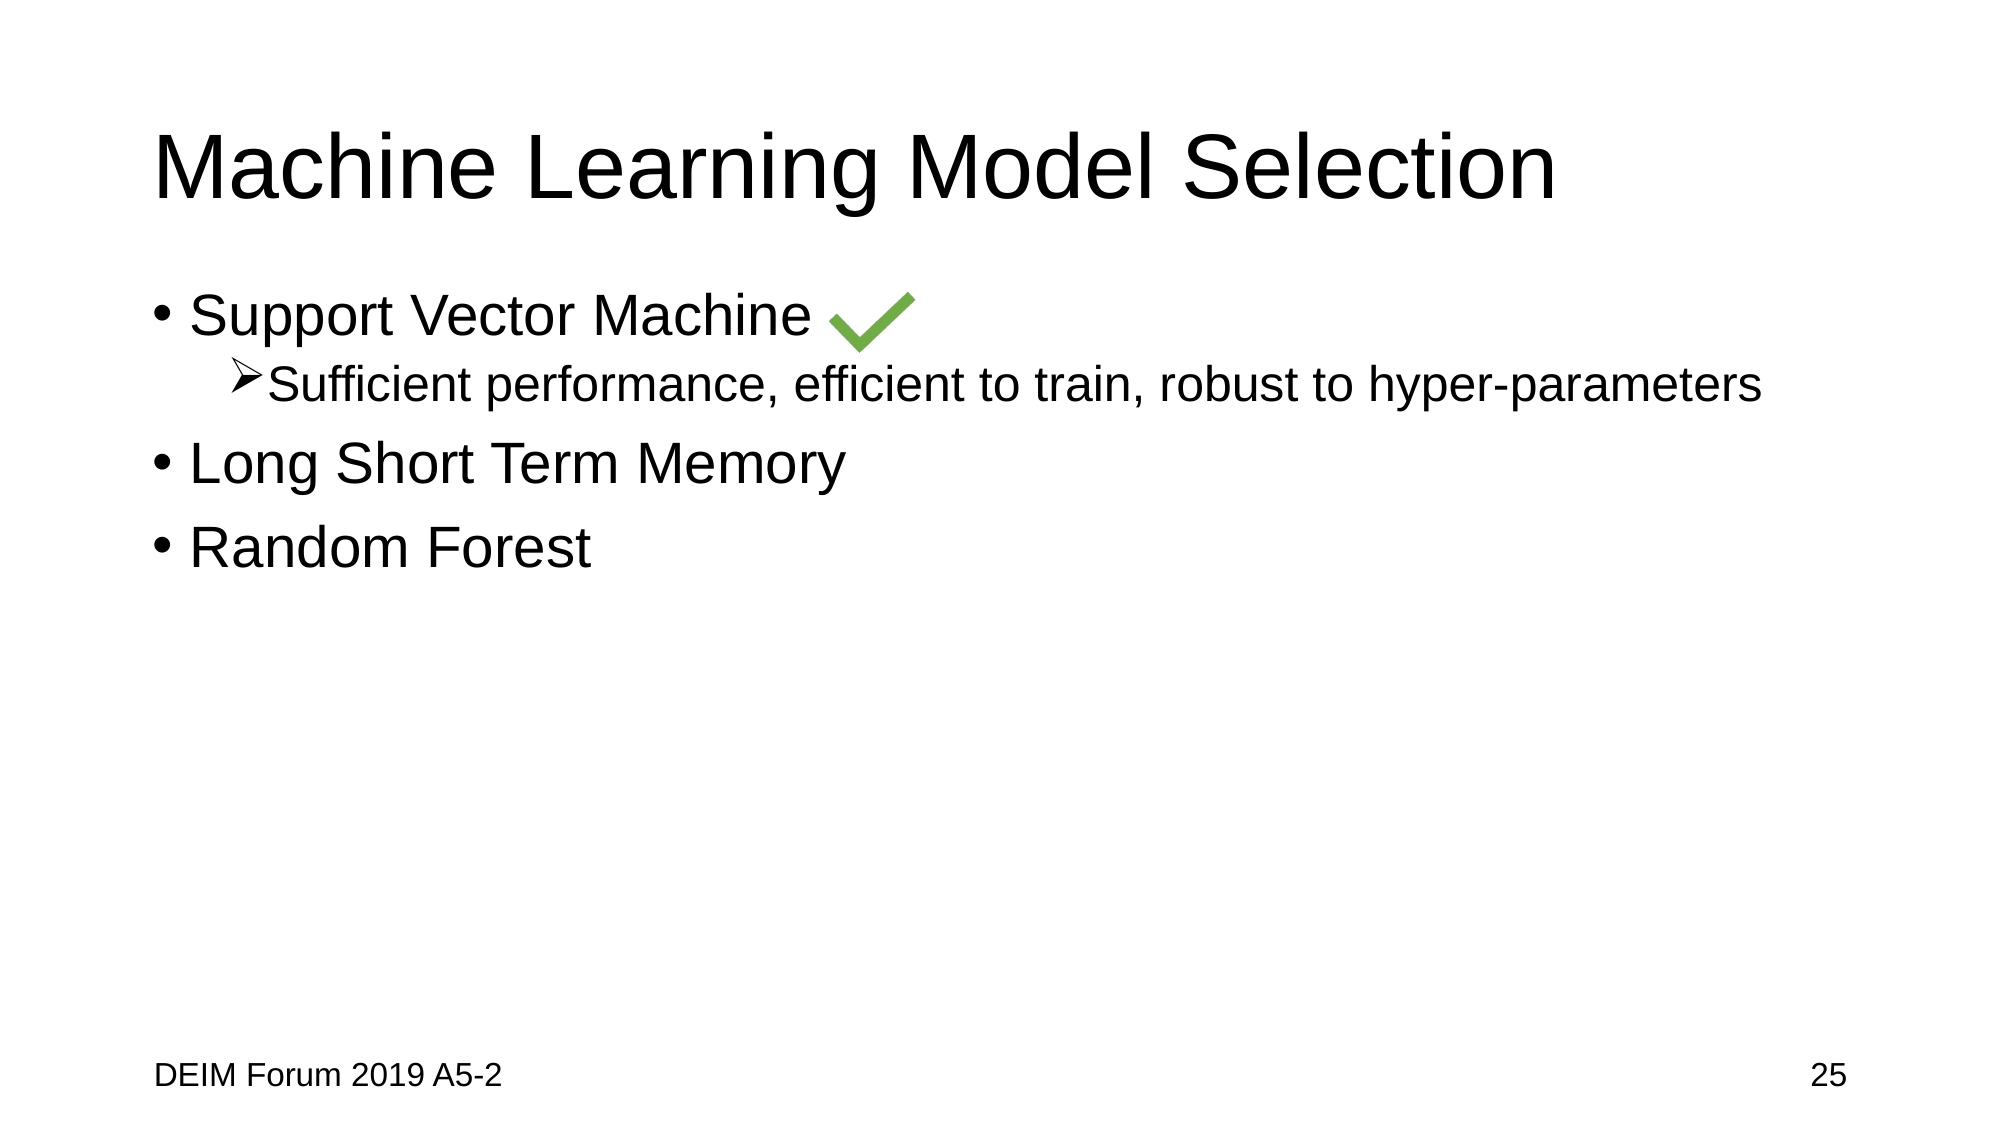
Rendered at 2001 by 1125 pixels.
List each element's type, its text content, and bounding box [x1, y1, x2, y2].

footer DEIM Forum 2019 A5-2 [137, 1042, 520, 1103]
picture [827, 277, 917, 367]
slide_number 25 [1412, 1042, 1863, 1103]
title Machine Learning Model Selection [137, 59, 1863, 277]
list Support Vector Machine Sufficient performance, efficient to train, robust to hyper-parameters Long Short Term Memory Random Forest [137, 277, 1863, 992]
